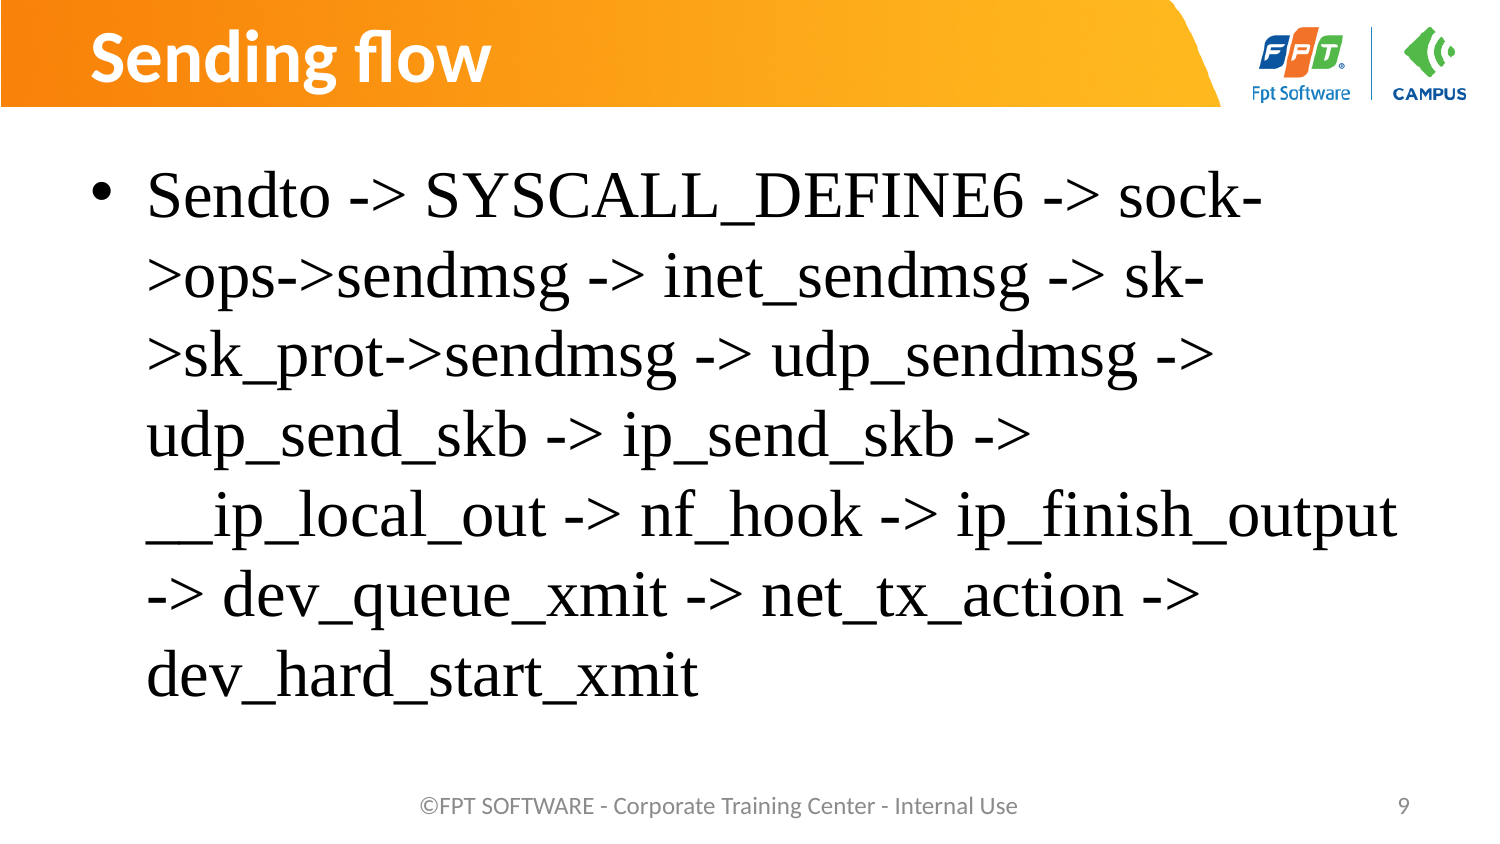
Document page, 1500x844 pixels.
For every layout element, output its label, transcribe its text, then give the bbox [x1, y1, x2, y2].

title Sending flow [75, 0, 1176, 106]
slide_number 9 [1074, 782, 1425, 827]
footer ©FPT SOFTWARE - Corporate Training Center - Internal Use [395, 782, 1043, 827]
list Sendto -> SYSCALL_DEFINE6 -> sock->ops->sendmsg -> inet_sendmsg -> sk->sk_prot->sendmsg -> udp_sendmsg -> udp_send_skb -> ip_send_skb -> __ip_local_out -> nf_hook -> ip_finish_output -> dev_queue_xmit -> net_tx_action -> dev_hard_start_xmit [75, 142, 1425, 754]
picture [1, 0, 1499, 844]
